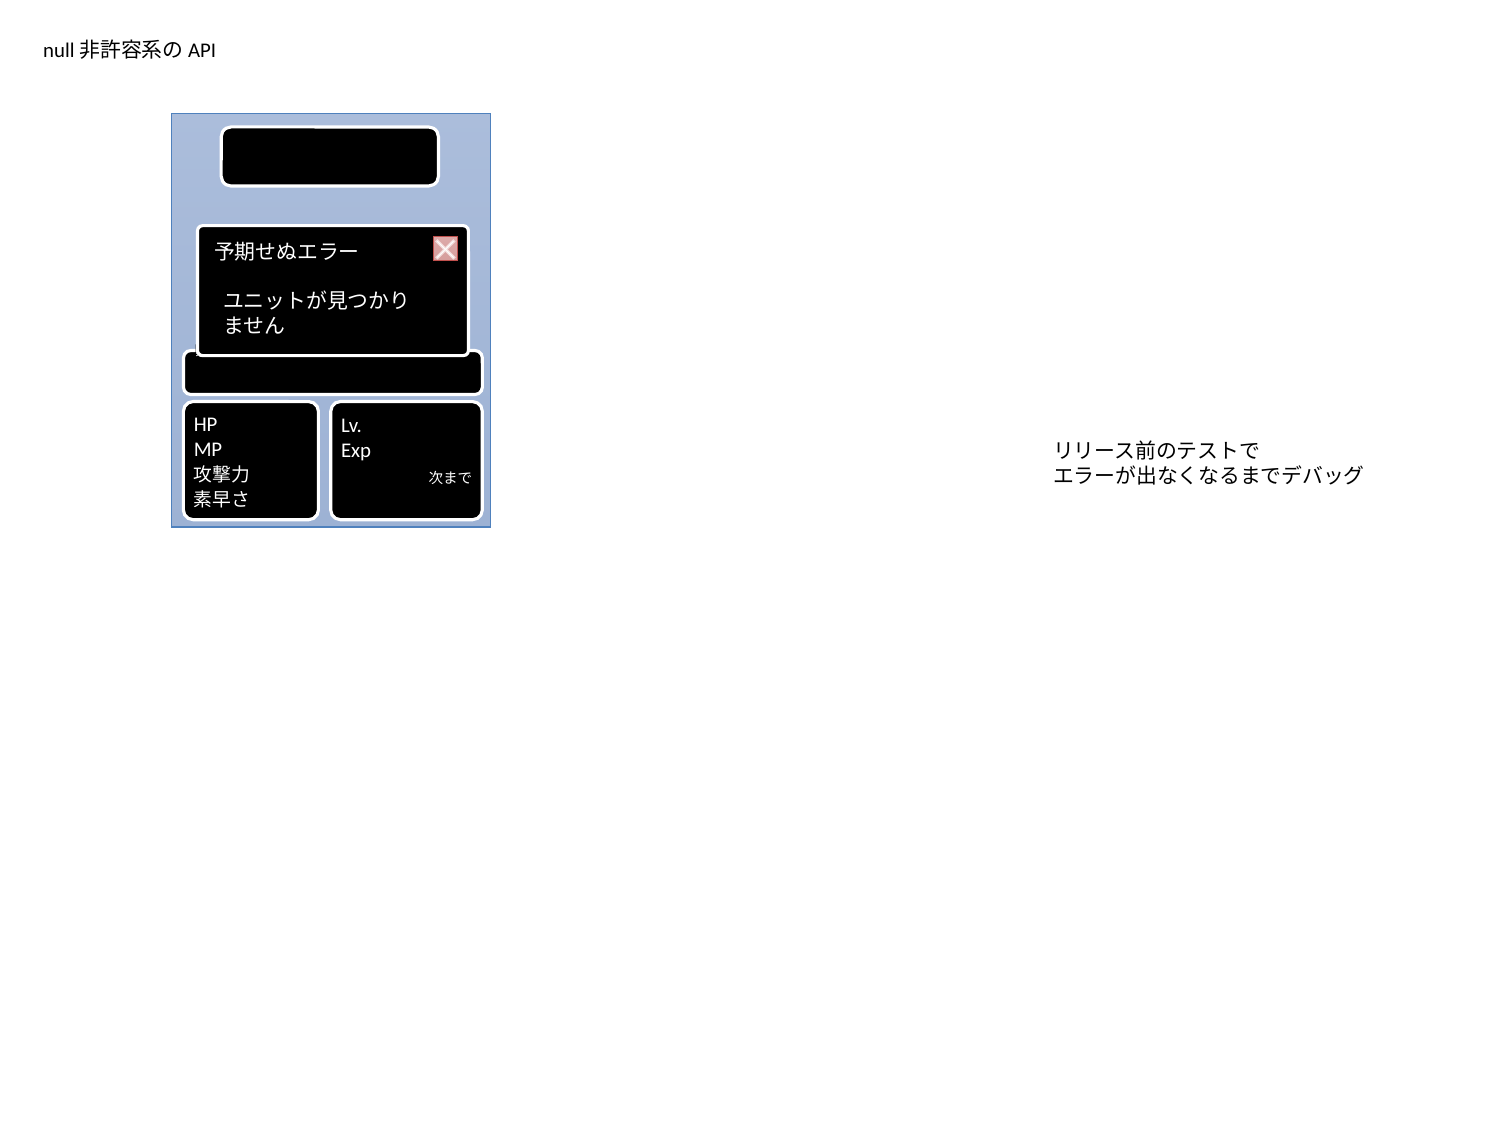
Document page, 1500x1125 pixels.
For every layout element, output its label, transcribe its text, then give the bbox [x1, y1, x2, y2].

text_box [197, 225, 469, 356]
text_box null非許容系のAPI [37, 30, 223, 68]
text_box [171, 113, 491, 528]
text_box リリース前のテストで エラーが出なくなるまでデバッグ [1047, 431, 1371, 494]
